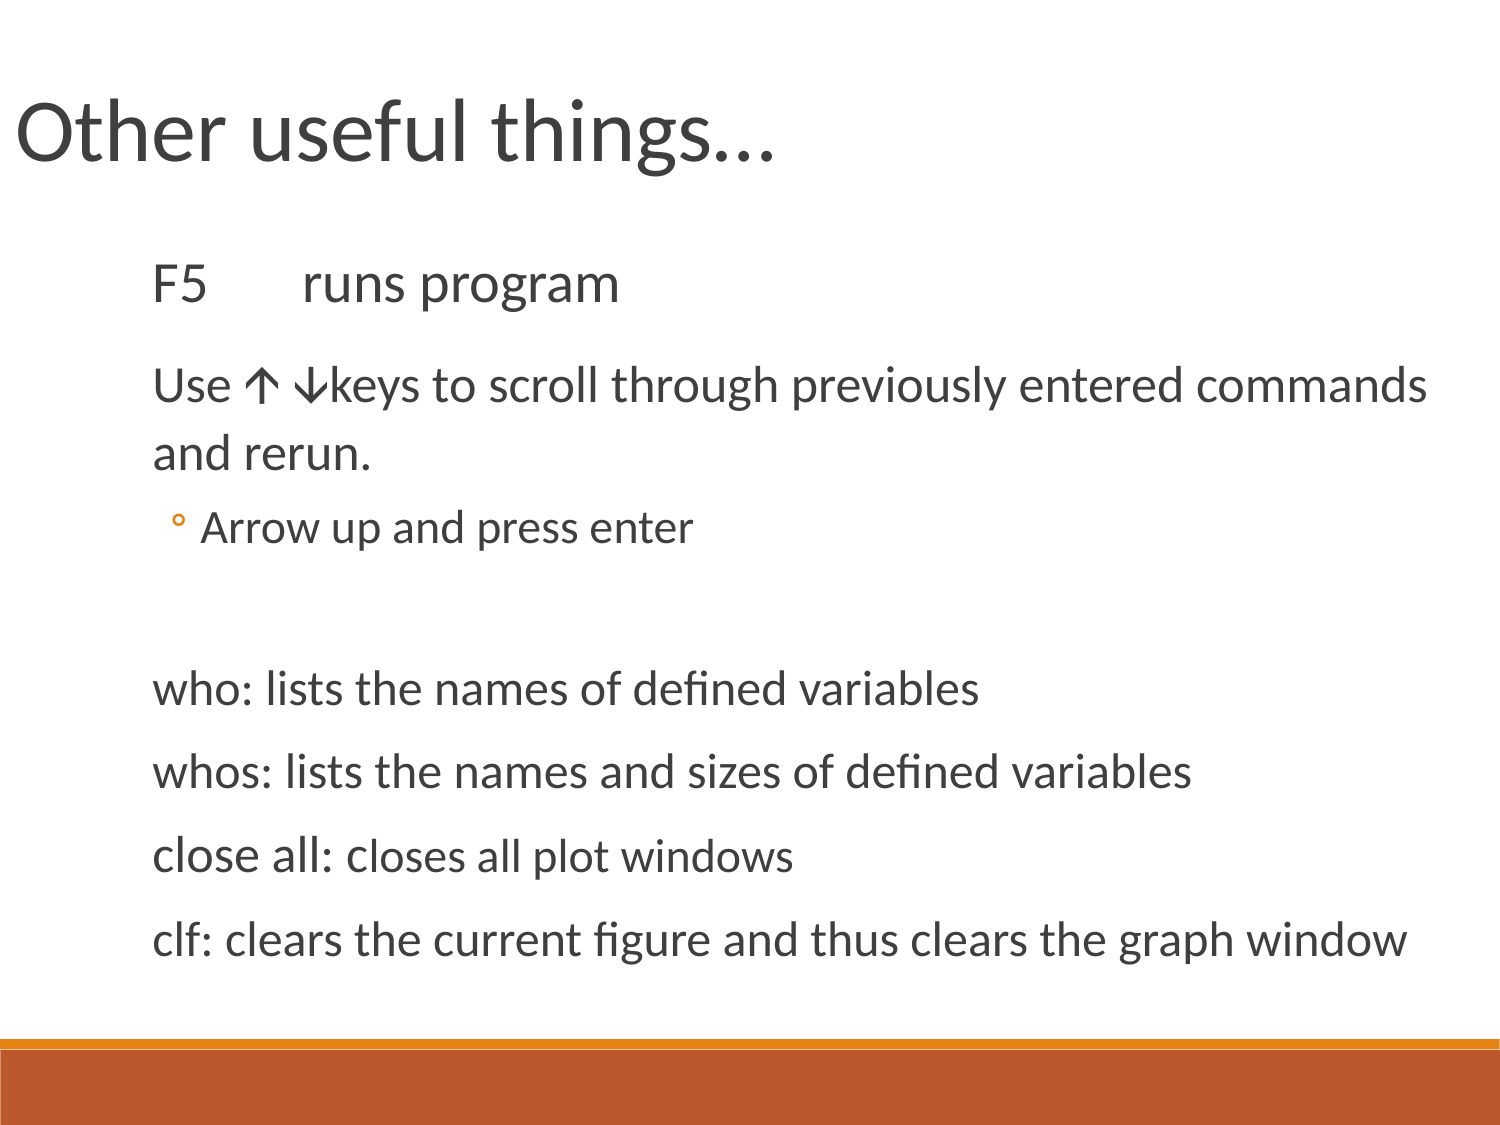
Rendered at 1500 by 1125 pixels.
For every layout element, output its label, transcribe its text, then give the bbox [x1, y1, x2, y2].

list F5 runs program Use 🡩 🡫keys to scroll through previously entered commands and rerun. Arrow up and press enter who: lists the names of defined variables whos: lists the names and sizes of defined variables close all: closes all plot windows clf: clears the current figure and thus clears the graph window [137, 230, 1500, 1038]
title Other useful things… [0, 79, 1350, 188]
